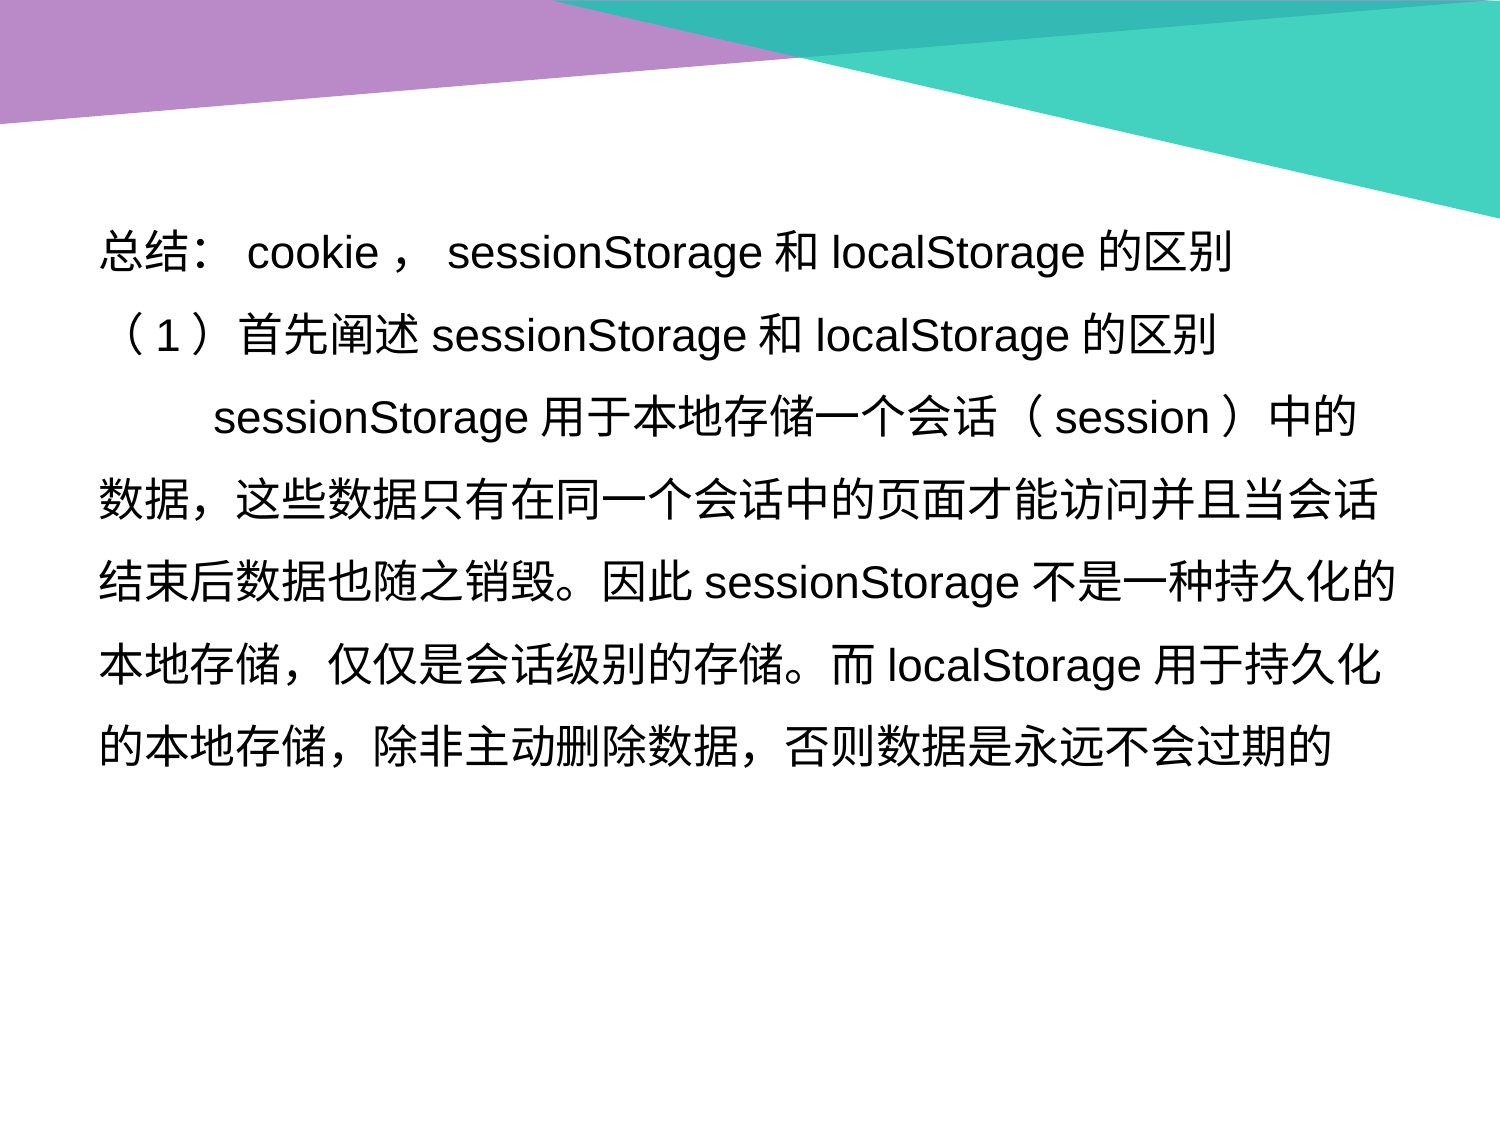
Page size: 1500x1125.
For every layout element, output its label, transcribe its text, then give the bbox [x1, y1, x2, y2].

text_box 总结：cookie，sessionStorage和localStorage的区别 （1）首先阐述sessionStorage和localStorage的区别 sessionStorage用于本地存储一个会话（session）中的数据，这些数据只有在同一个会话中的页面才能访问并且当会话结束后数据也随之销毁。因此sessionStorage不是一种持久化的本地存储，仅仅是会话级别的存储。而localStorage用于持久化的本地存储，除非主动删除数据，否则数据是永远不会过期的 [83, 187, 1417, 803]
